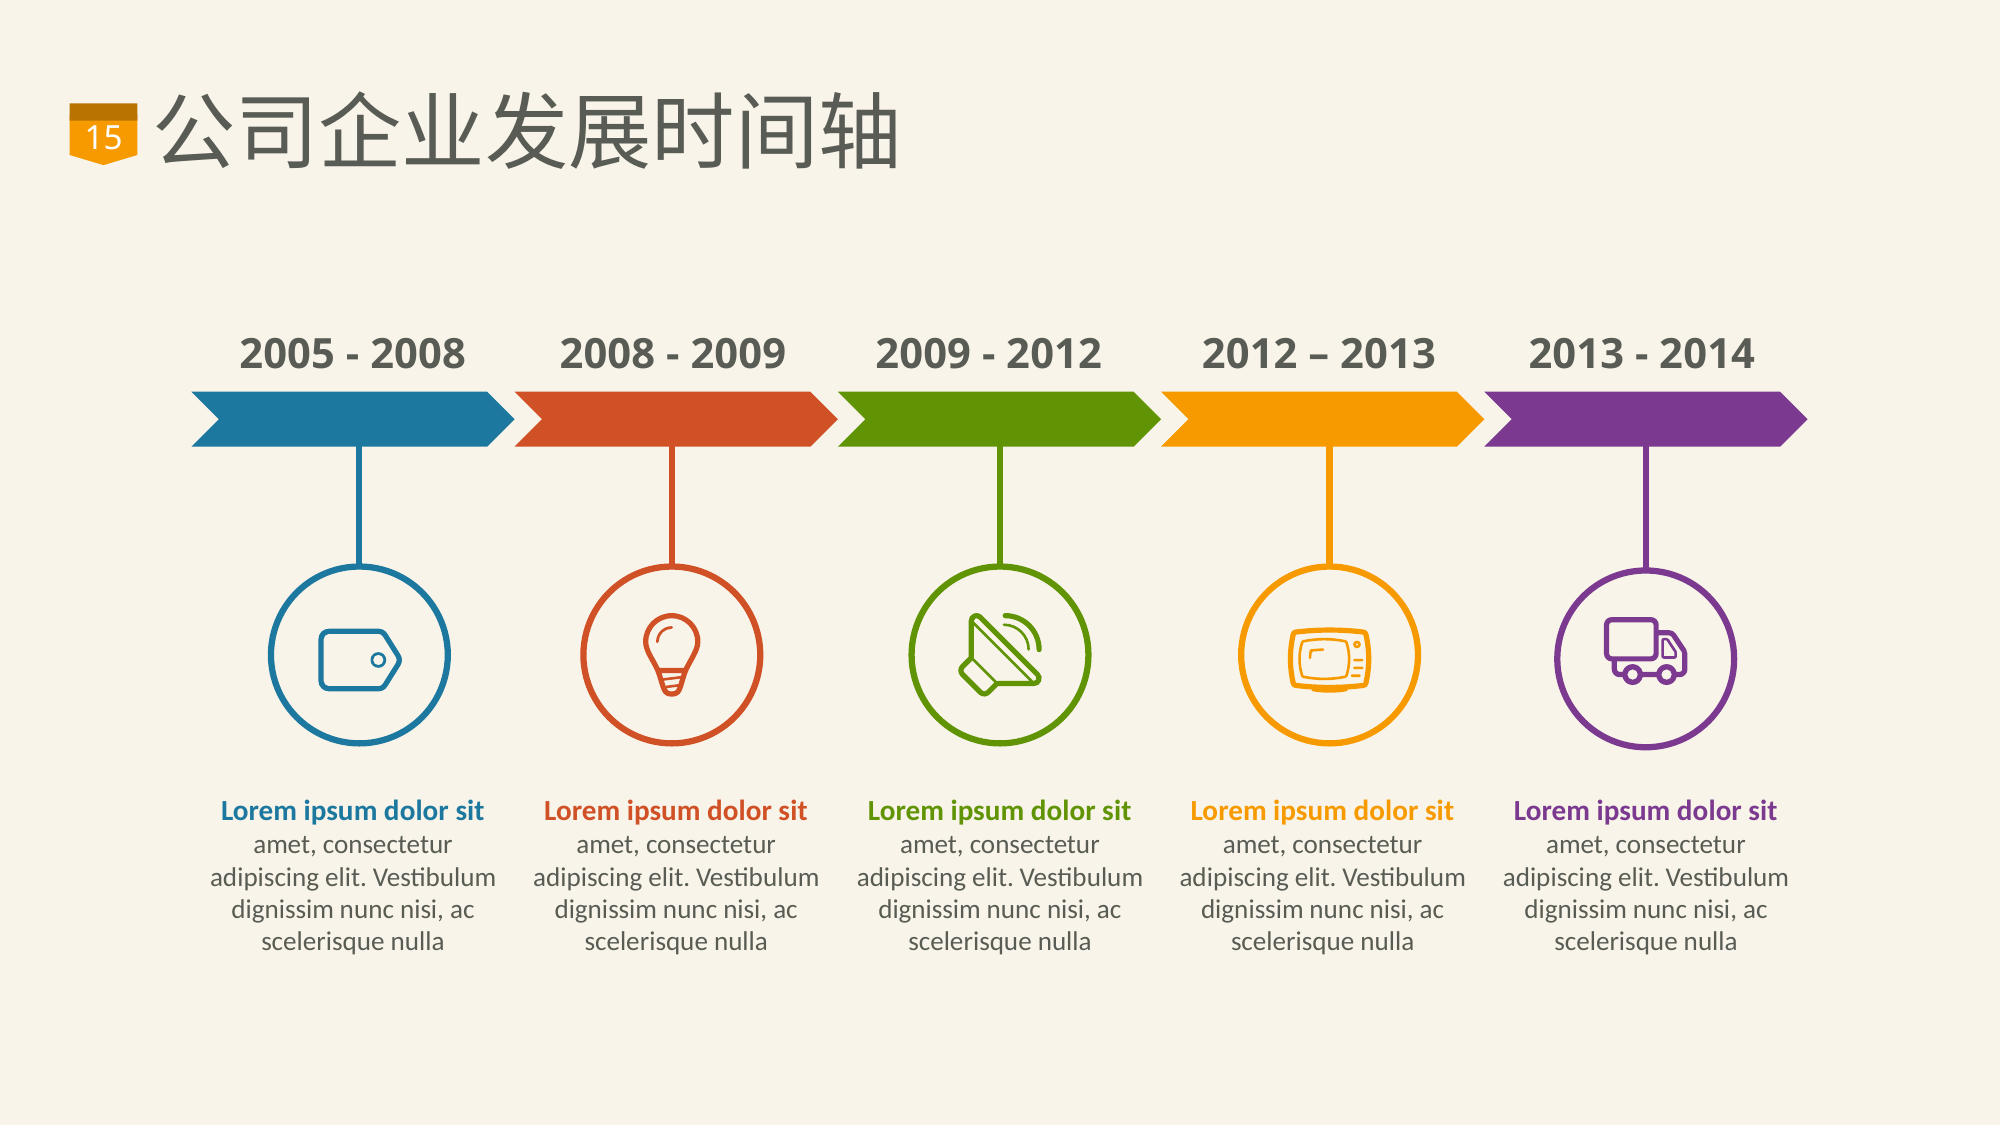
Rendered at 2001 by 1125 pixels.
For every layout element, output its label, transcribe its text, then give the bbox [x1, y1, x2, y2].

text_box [837, 319, 1161, 744]
text_box Lorem ipsum dolor sit amet, consectetur adipiscing elit. Vestibulum dignissim nunc nisi, ac scelerisque nulla [1161, 784, 1484, 964]
text_box Lorem ipsum dolor sit amet, consectetur adipiscing elit. Vestibulum dignissim nunc nisi, ac scelerisque nulla [838, 784, 1161, 964]
title 公司企业发展时间轴 [137, 67, 1863, 204]
text_box Lorem ipsum dolor sit amet, consectetur adipiscing elit. Vestibulum dignissim nunc nisi, ac scelerisque nulla [191, 784, 514, 964]
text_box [1484, 319, 1808, 748]
text_box Lorem ipsum dolor sit amet, consectetur adipiscing elit. Vestibulum dignissim nunc nisi, ac scelerisque nulla [1484, 784, 1808, 964]
slide_number 15 [36, 109, 137, 170]
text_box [514, 319, 837, 744]
text_box Lorem ipsum dolor sit amet, consectetur adipiscing elit. Vestibulum dignissim nunc nisi, ac scelerisque nulla [514, 784, 838, 964]
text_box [191, 319, 514, 744]
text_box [1161, 319, 1484, 744]
